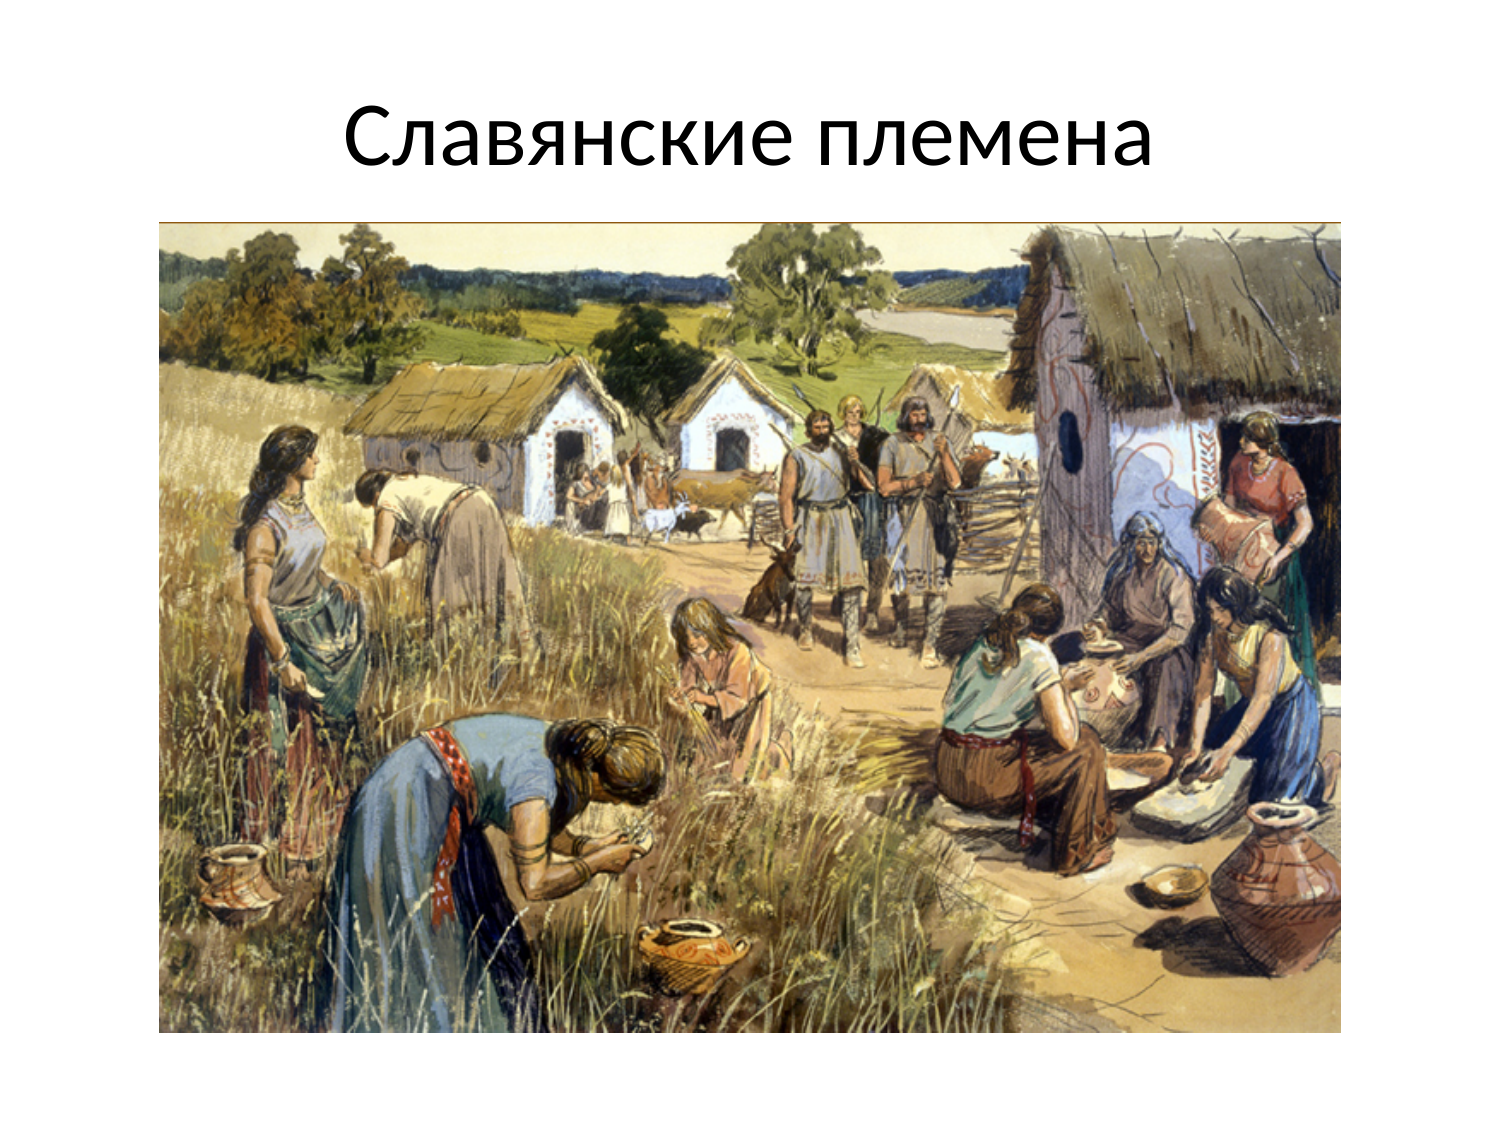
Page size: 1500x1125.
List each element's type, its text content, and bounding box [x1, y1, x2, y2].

picture [159, 222, 1341, 1034]
title Славянские племена [75, 35, 1425, 223]
